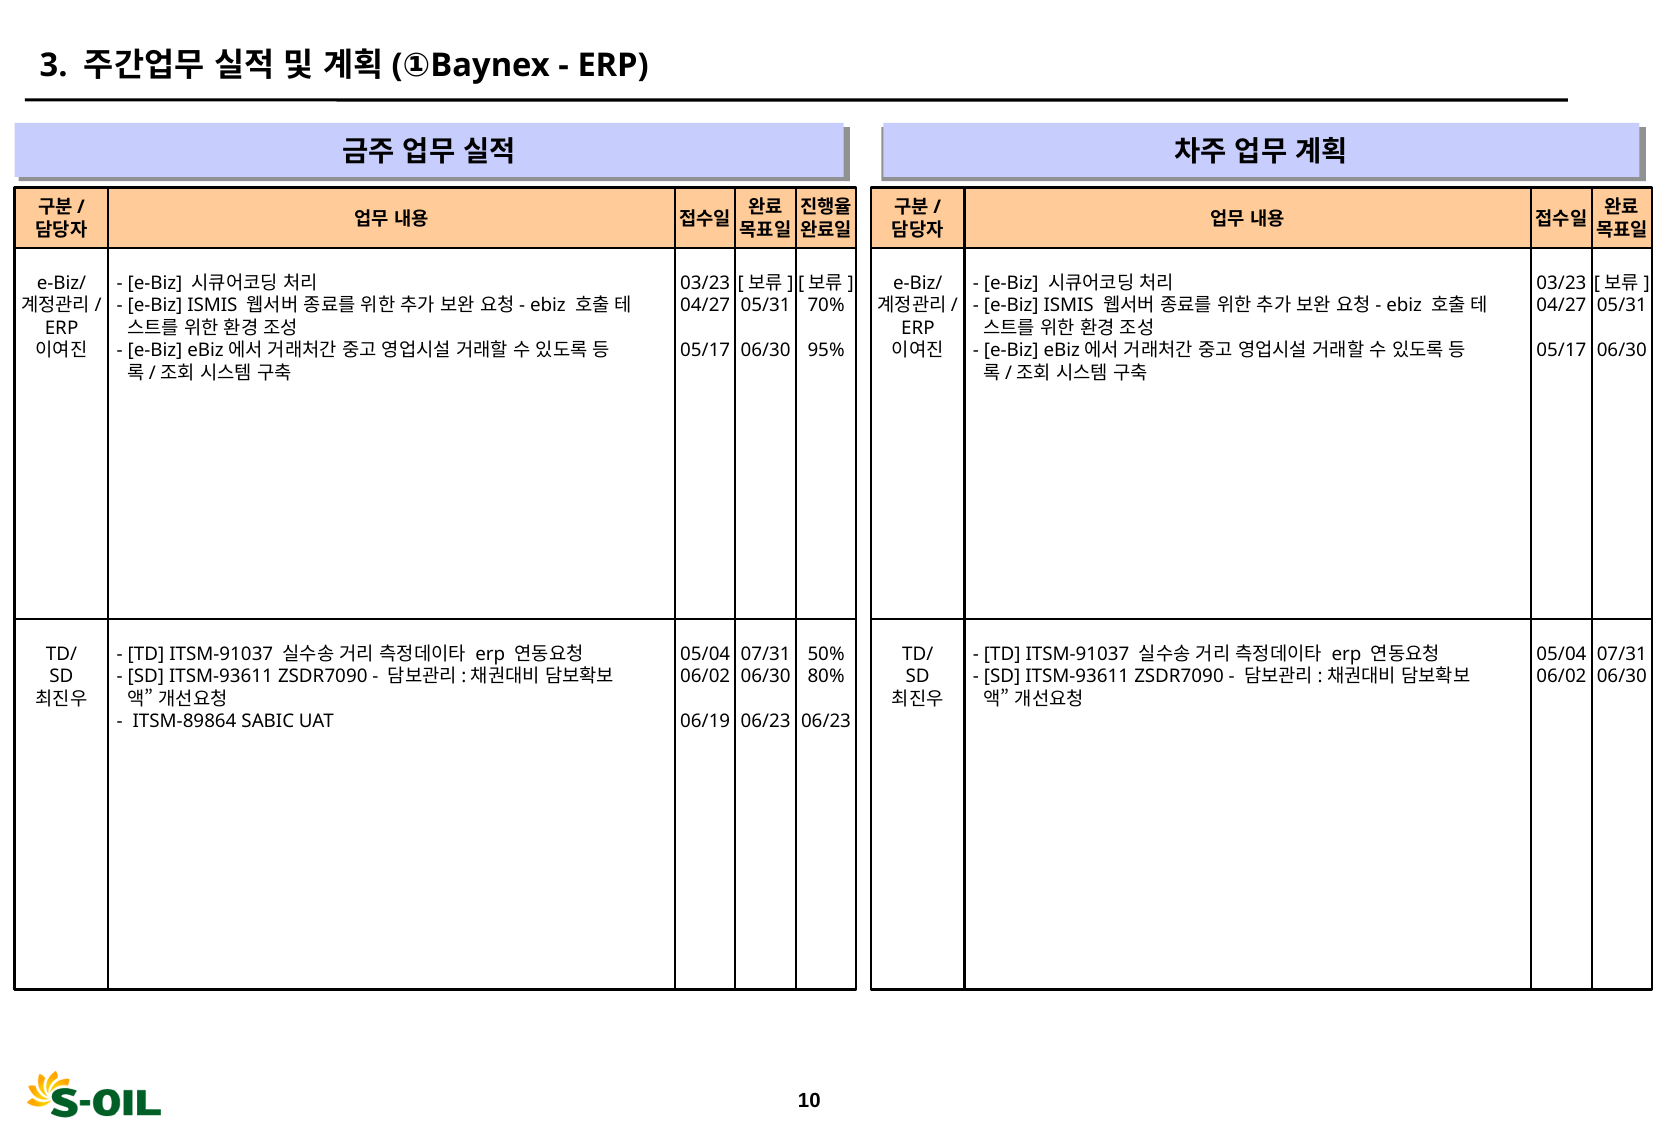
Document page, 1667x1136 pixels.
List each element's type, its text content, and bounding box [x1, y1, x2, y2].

text_box [964, 247, 1532, 618]
text_box [964, 618, 1532, 990]
text_box [108, 247, 675, 618]
text_box [보류] 05/31 06/30 [1592, 247, 1653, 618]
text_box " " [881, 127, 1646, 182]
text_box 업무 내용 [964, 187, 1531, 247]
text_box TD/ SD 최진우 [870, 618, 964, 990]
text_box 구분/ 담당자 [14, 187, 108, 247]
text_box e-Biz/ 계정관리/ ERP 이여진 [870, 247, 964, 618]
text_box 진행율 완료일 [795, 187, 857, 247]
text_box e-Biz/ 계정관리/ ERP 이여진 [14, 247, 108, 618]
text_box [108, 618, 675, 990]
text_box 05/04 06/02 [1532, 618, 1592, 990]
text_box 완료 목표일 [735, 187, 795, 247]
text_box 07/31 06/30 [1592, 618, 1653, 990]
text_box 금주 업무 실적 [14, 122, 844, 177]
text_box 완료 목표일 [1591, 187, 1653, 247]
text_box 접수일 [1531, 187, 1591, 247]
text_box 05/04 06/02 06/19 [675, 618, 736, 990]
text_box 03/23 04/27 05/17 [675, 247, 736, 618]
text_box 50% 80% 06/23 [795, 618, 857, 990]
text_box 03/23 04/27 05/17 [1532, 247, 1592, 618]
text_box 07/31 06/30 06/23 [736, 618, 795, 990]
text_box 접수일 [675, 187, 735, 247]
text_box 업무 내용 [108, 187, 675, 247]
text_box [보류] 05/31 06/30 [736, 247, 795, 618]
text_box [보류] 70% 95% [795, 247, 857, 618]
text_box TD/ SD 최진우 [14, 618, 108, 990]
text_box 구분/ 담당자 [870, 187, 964, 247]
text_box " " [18, 127, 850, 182]
text_box 차주 업무 계획 [883, 122, 1640, 177]
text_box 3. 주간업무 실적 및 계획(①Baynex - ERP) [39, 43, 1019, 107]
